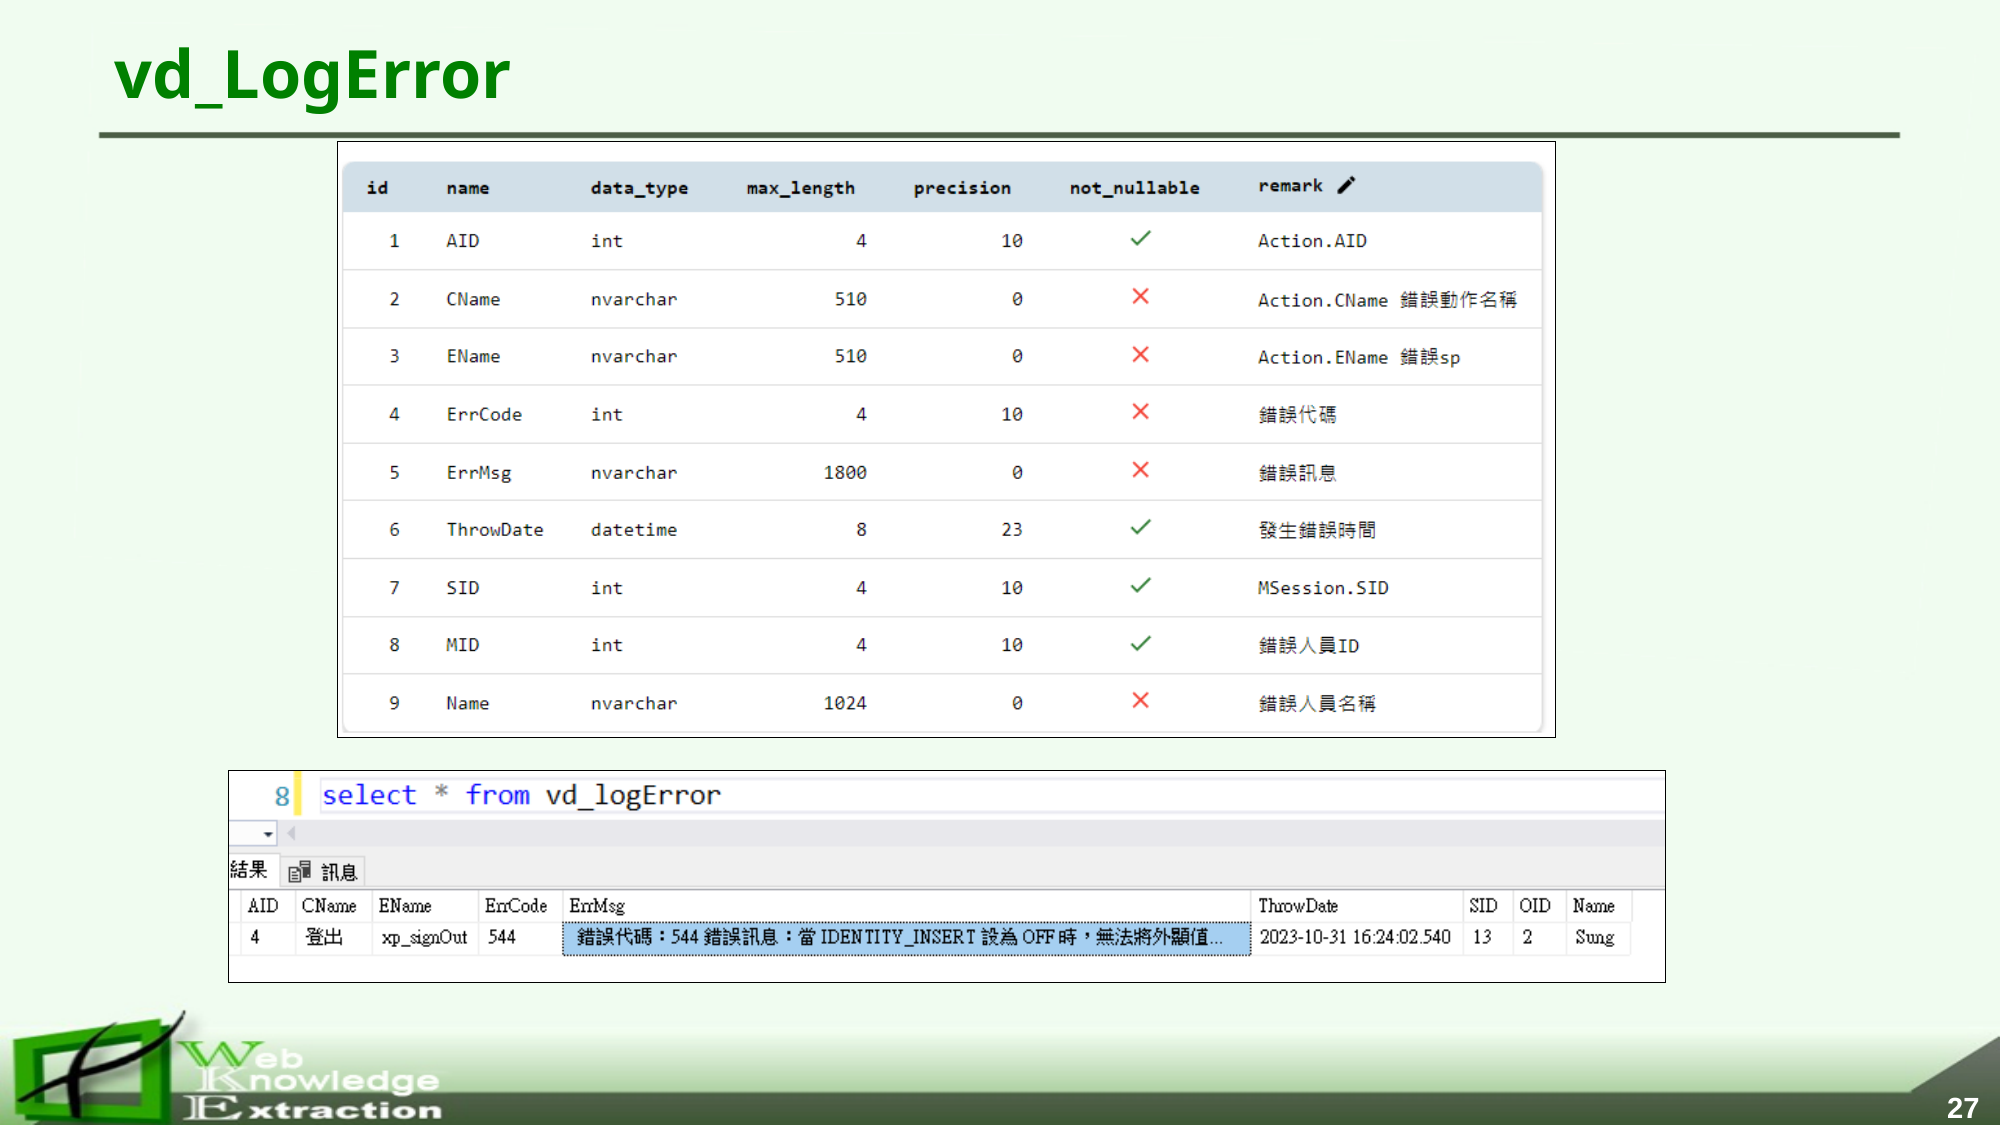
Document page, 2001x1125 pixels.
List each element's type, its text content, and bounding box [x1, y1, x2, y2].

slide_number 26 [1866, 1082, 1995, 1123]
picture [0, 0, 2000, 1125]
title vd_LogError [99, 18, 1901, 126]
